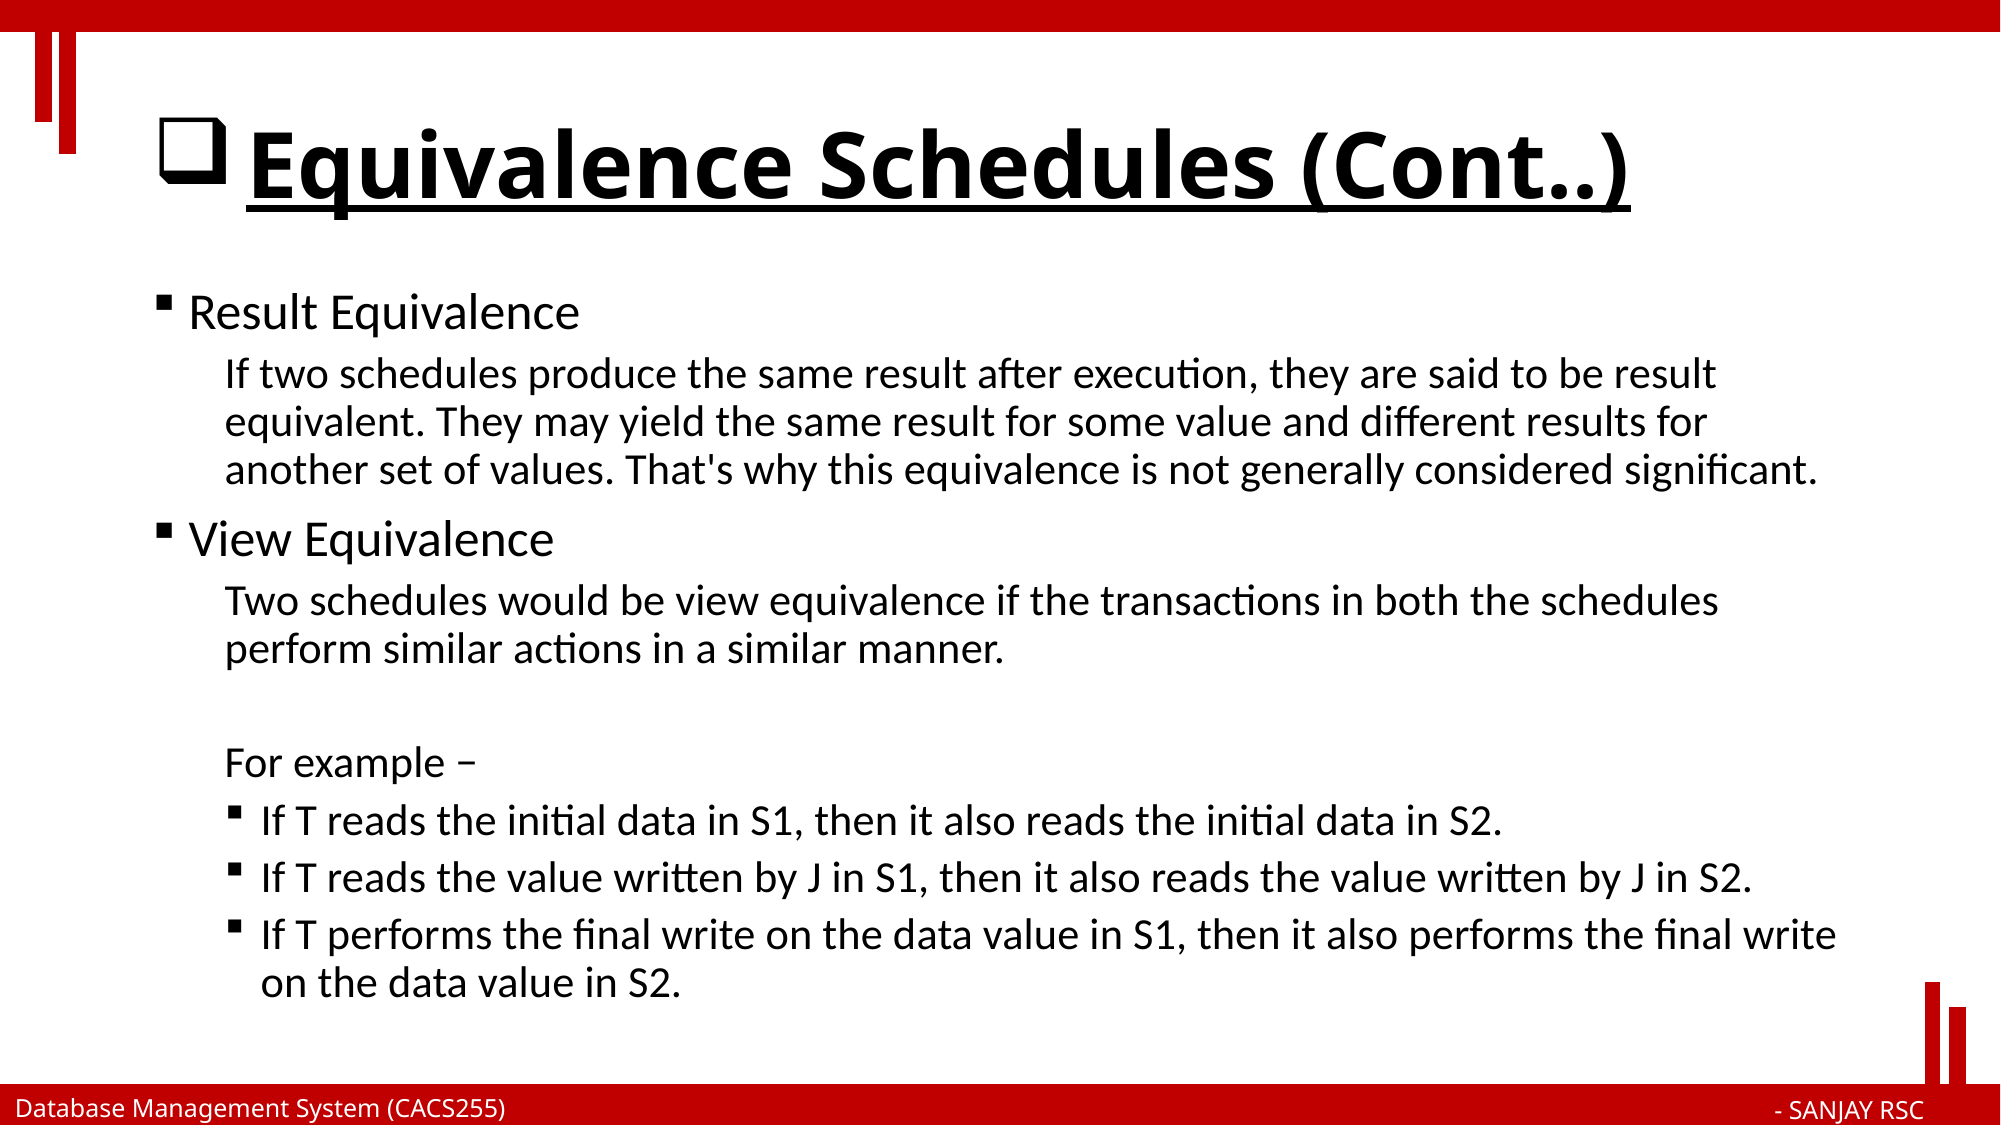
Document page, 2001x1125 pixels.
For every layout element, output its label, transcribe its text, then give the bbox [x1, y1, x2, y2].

list Result Equivalence If two schedules produce the same result after execution, they are said to be result equivalent. They may yield the same result for some value and different results for another set of values. That's why this equivalence is not generally considered significant. View Equivalence Two schedules would be view equivalence if the transactions in both the schedules perform similar actions in a similar manner. For example − If T reads the initial data in S1, then it also reads the initial data in S2. If T reads the value written by J in S1, then it also reads the value written by J in S2. If T performs the final write on the data value in S1, then it also performs the final write on the data value in S2. [137, 277, 1863, 1060]
title Equivalence Schedules (Cont..) [137, 59, 1863, 277]
